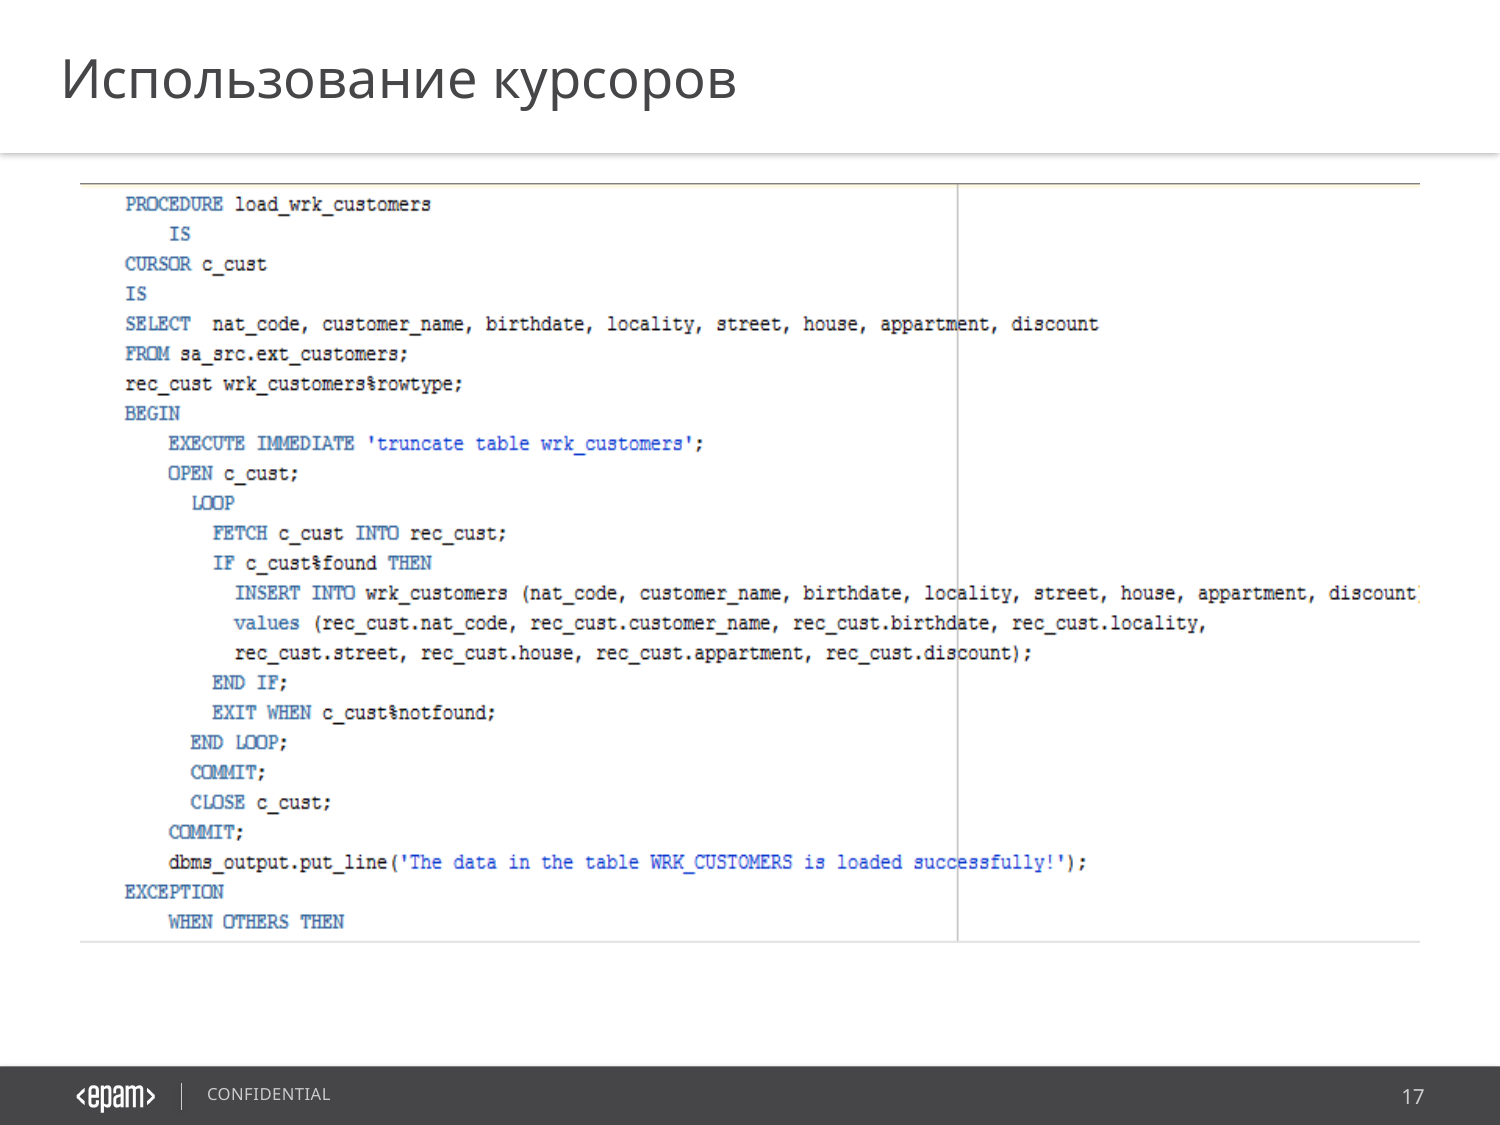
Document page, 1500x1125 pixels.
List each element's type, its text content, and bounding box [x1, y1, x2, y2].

list Использование курсоров [0, 0, 1500, 153]
picture [80, 183, 1420, 944]
picture [76, 1085, 155, 1113]
